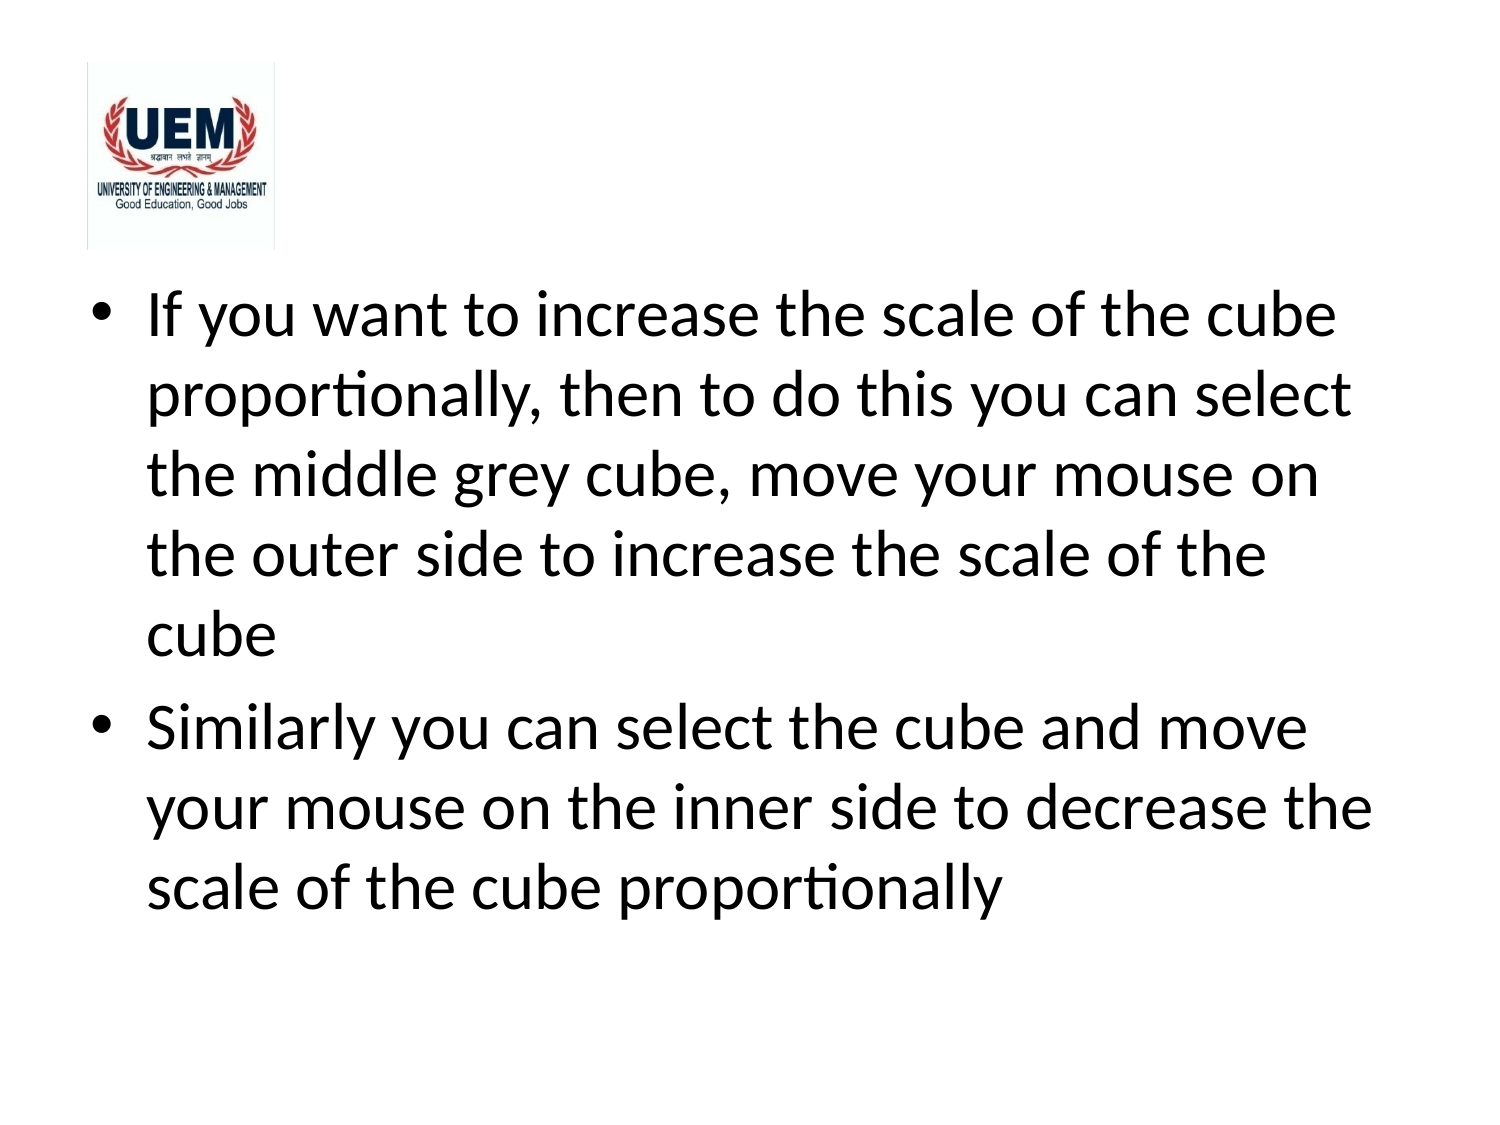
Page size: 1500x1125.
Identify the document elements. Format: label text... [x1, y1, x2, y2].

picture [87, 62, 275, 250]
list If you want to increase the scale of the cube proportionally, then to do this you can select the middle grey cube, move your mouse on the outer side to increase the scale of the cube Similarly you can select the cube and move your mouse on the inner side to decrease the scale of the cube proportionally [75, 262, 1425, 1005]
